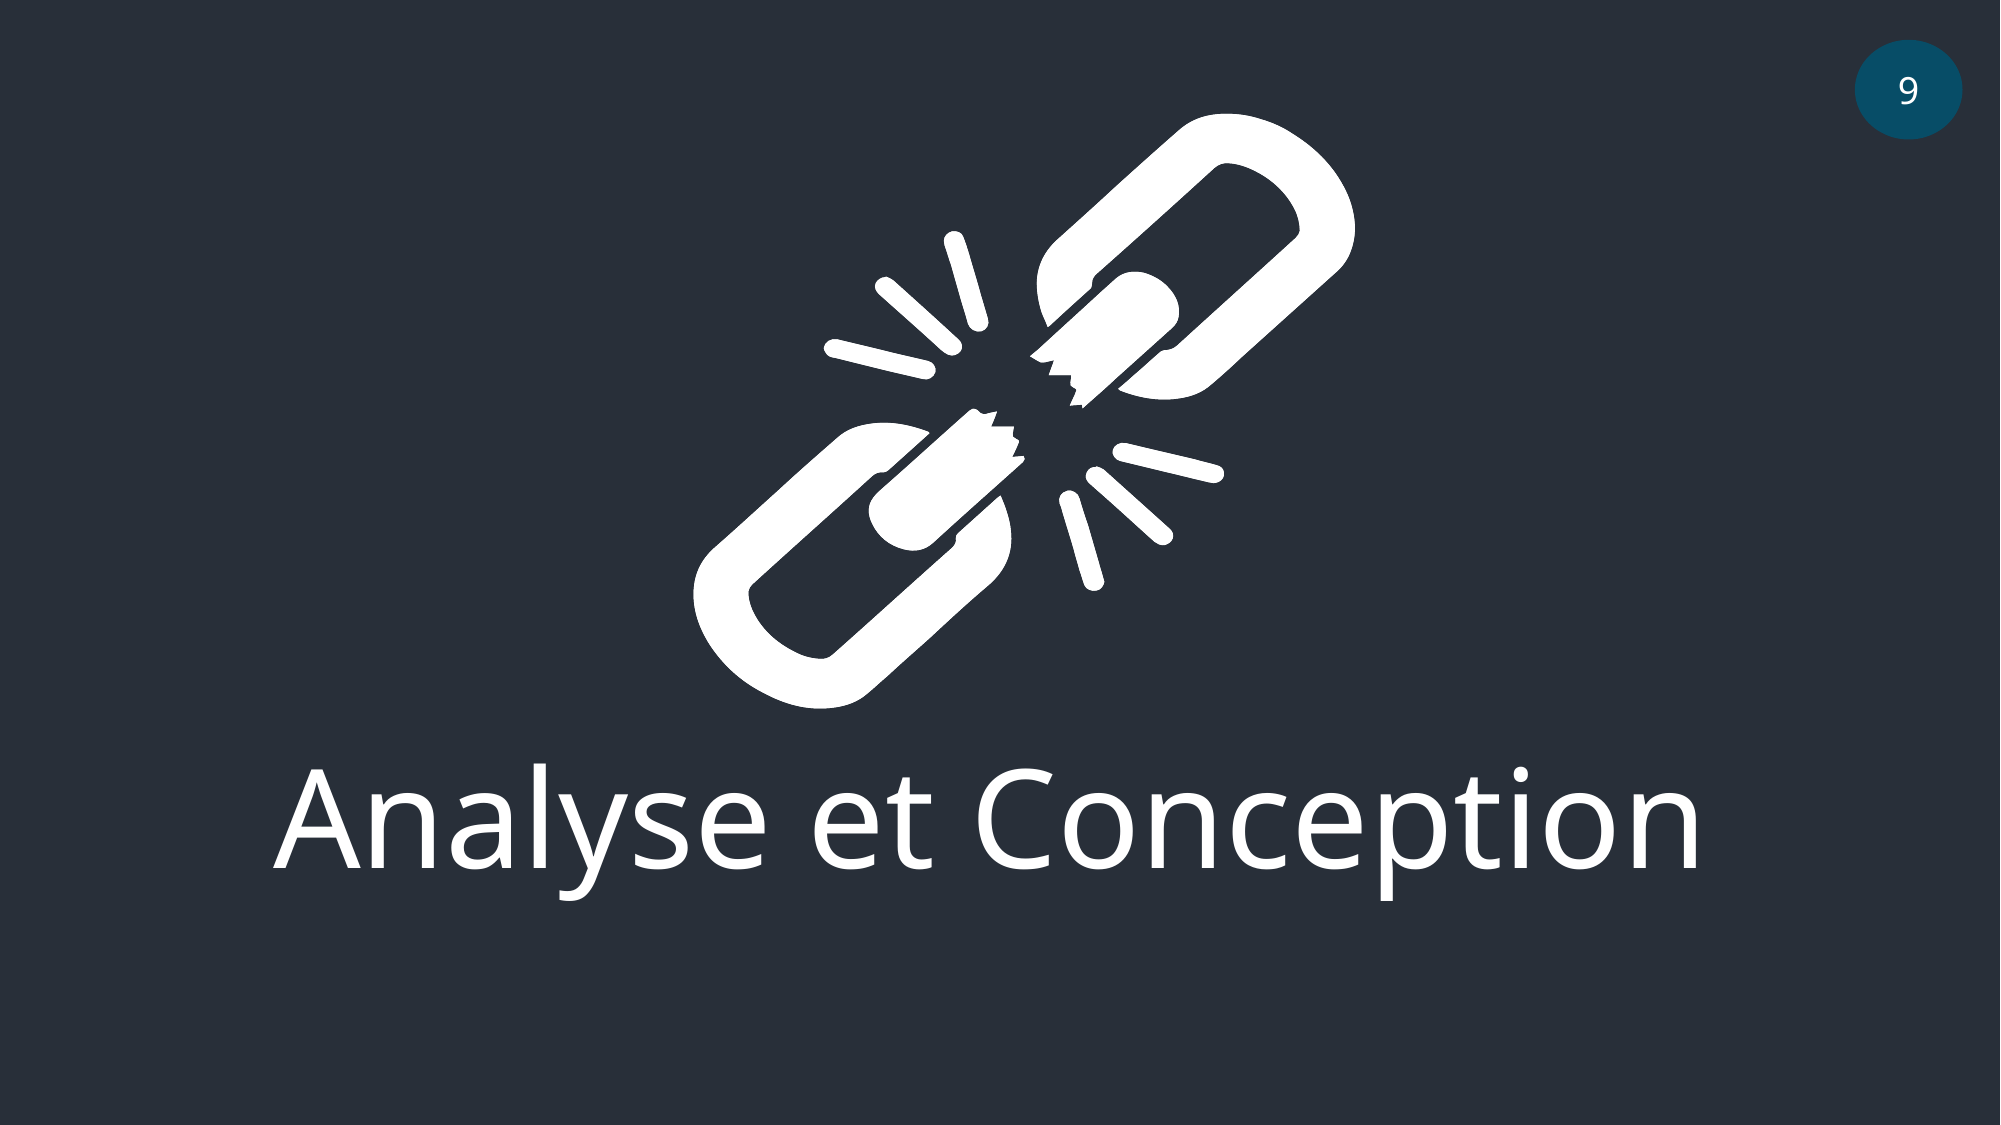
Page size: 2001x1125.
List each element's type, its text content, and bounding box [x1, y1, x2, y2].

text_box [693, 113, 1356, 711]
text_box 9 [1853, 38, 1964, 141]
text_box Analyse et Conception [258, 723, 1723, 904]
